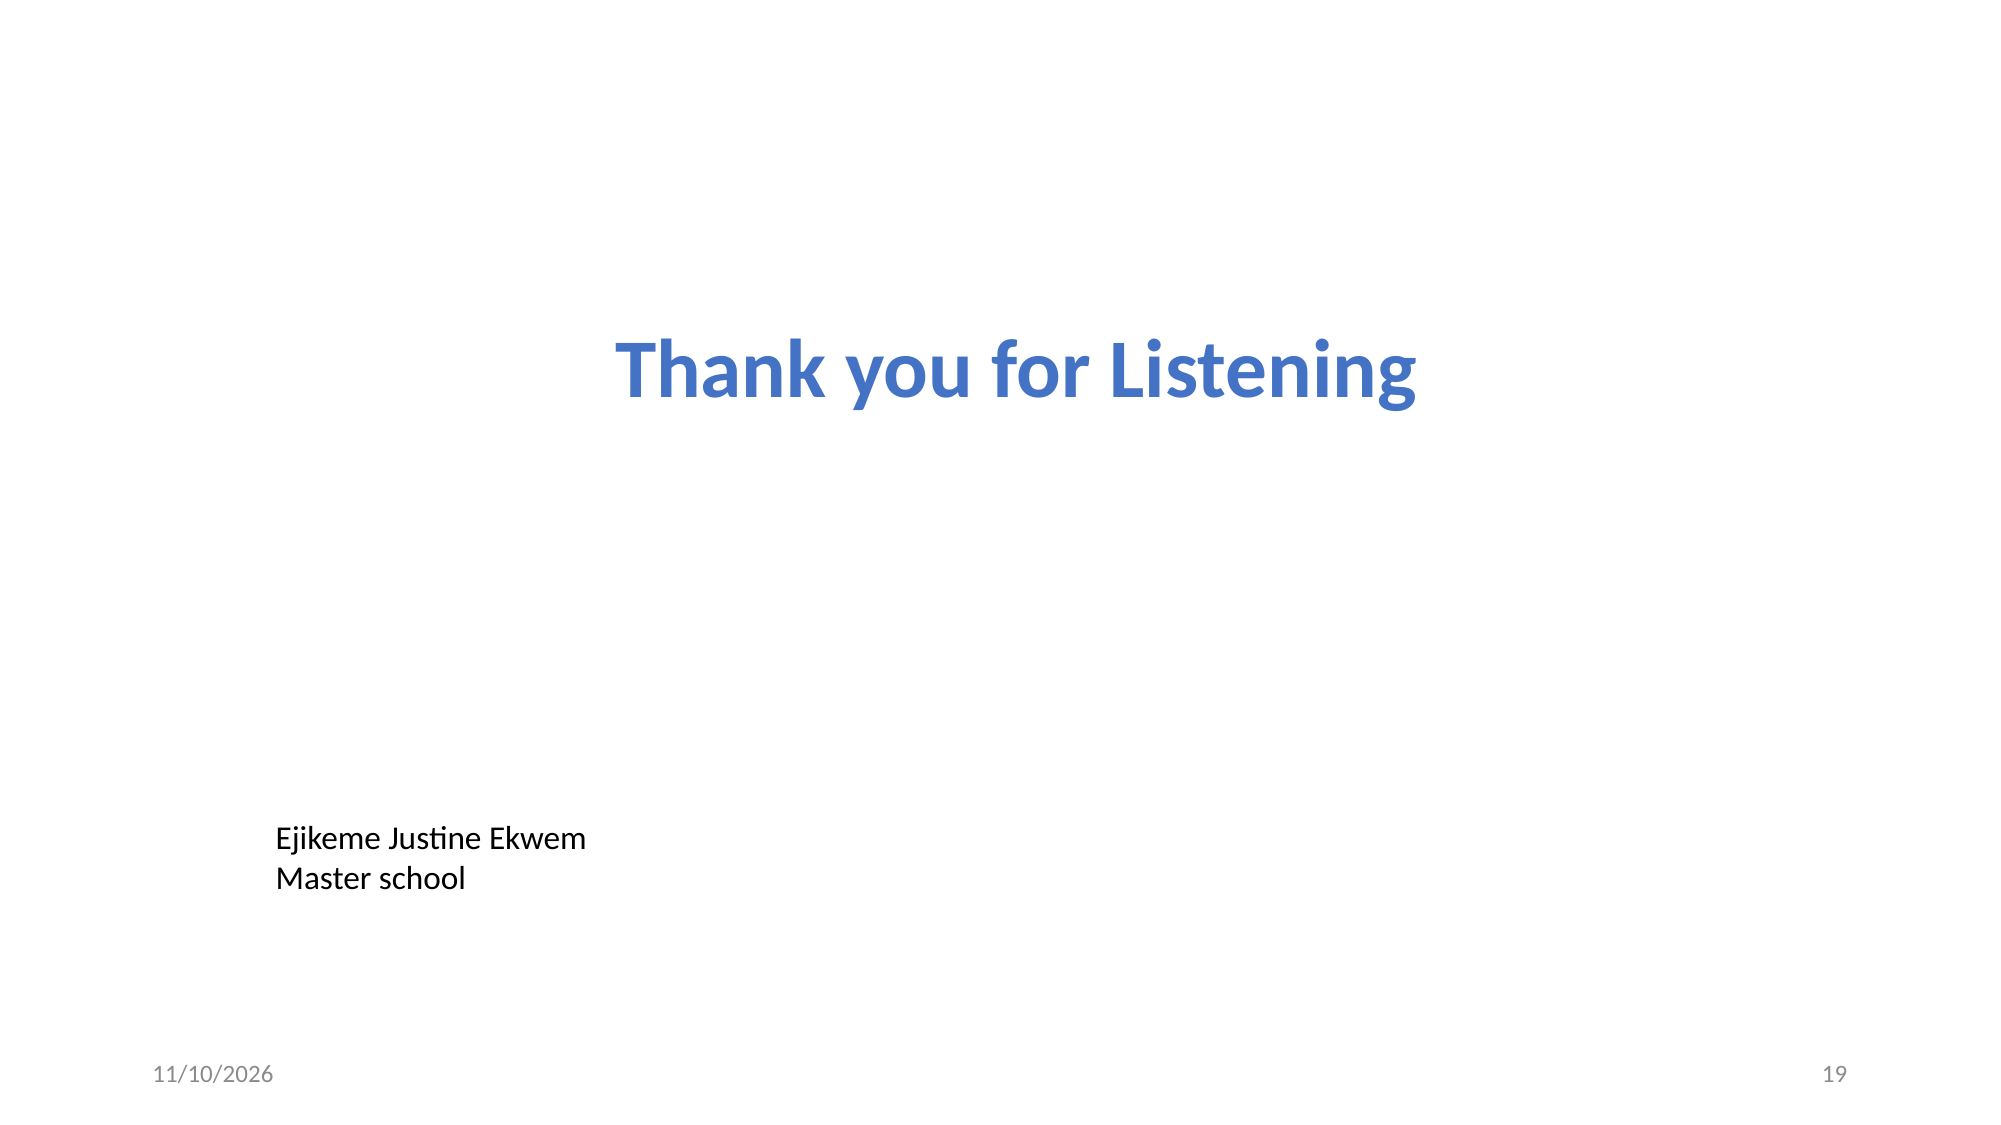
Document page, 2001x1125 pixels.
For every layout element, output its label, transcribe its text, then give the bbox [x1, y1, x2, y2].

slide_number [137, 1042, 588, 1103]
text_box Thank you for Listening [260, 307, 1772, 422]
text_box Ejikeme Justine Ekwem Master school [260, 808, 1079, 904]
slide_number 19 [1412, 1042, 1863, 1103]
